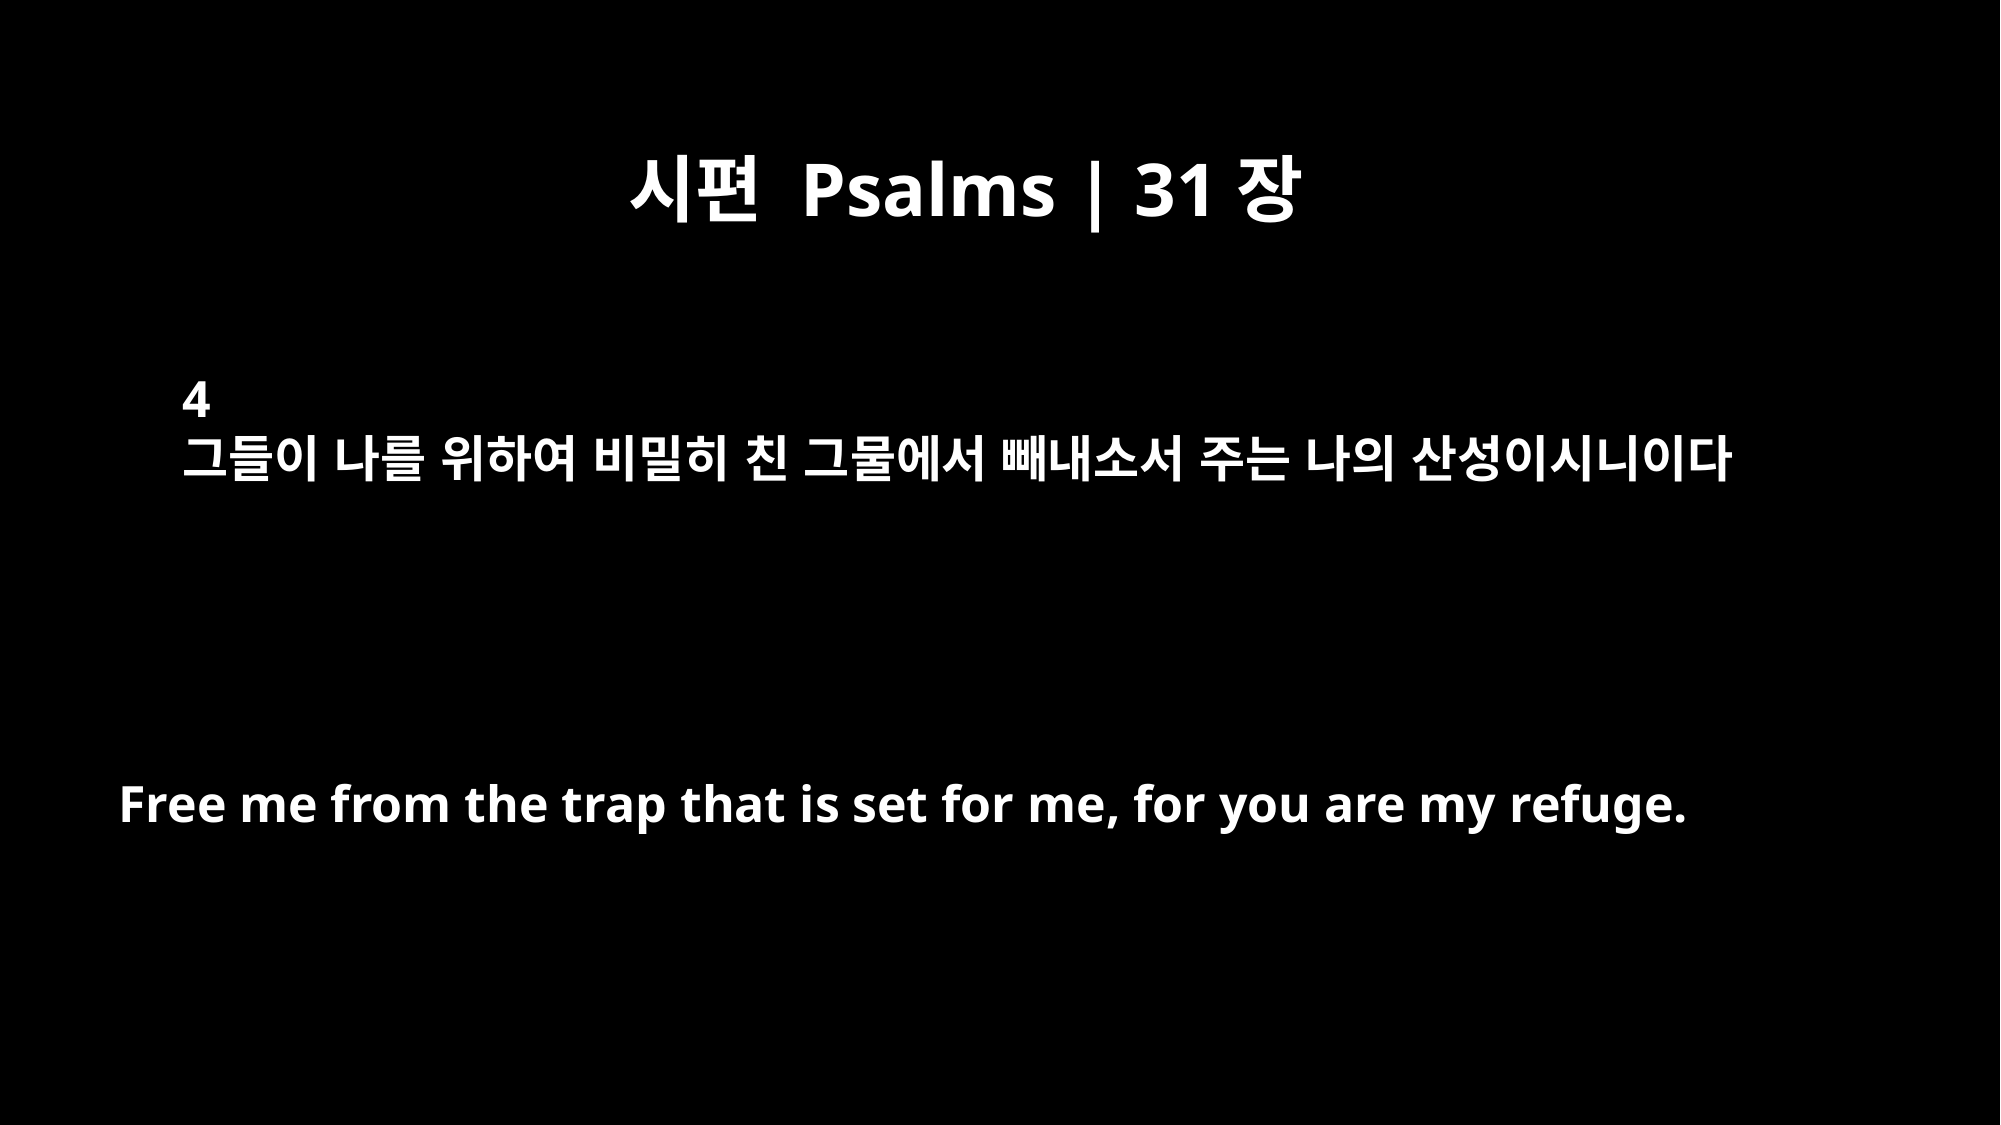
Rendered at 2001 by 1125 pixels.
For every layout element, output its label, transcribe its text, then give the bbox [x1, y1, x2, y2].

text_box 시편 Psalms | 31장 [613, 136, 1319, 239]
text_box 4 그들이 나를 위하여 비밀히 친 그물에서 빼내소서 주는 나의 산성이시니이다 [167, 359, 1750, 495]
text_box Free me from the trap that is set for me, for you are my refuge. [103, 764, 1704, 840]
